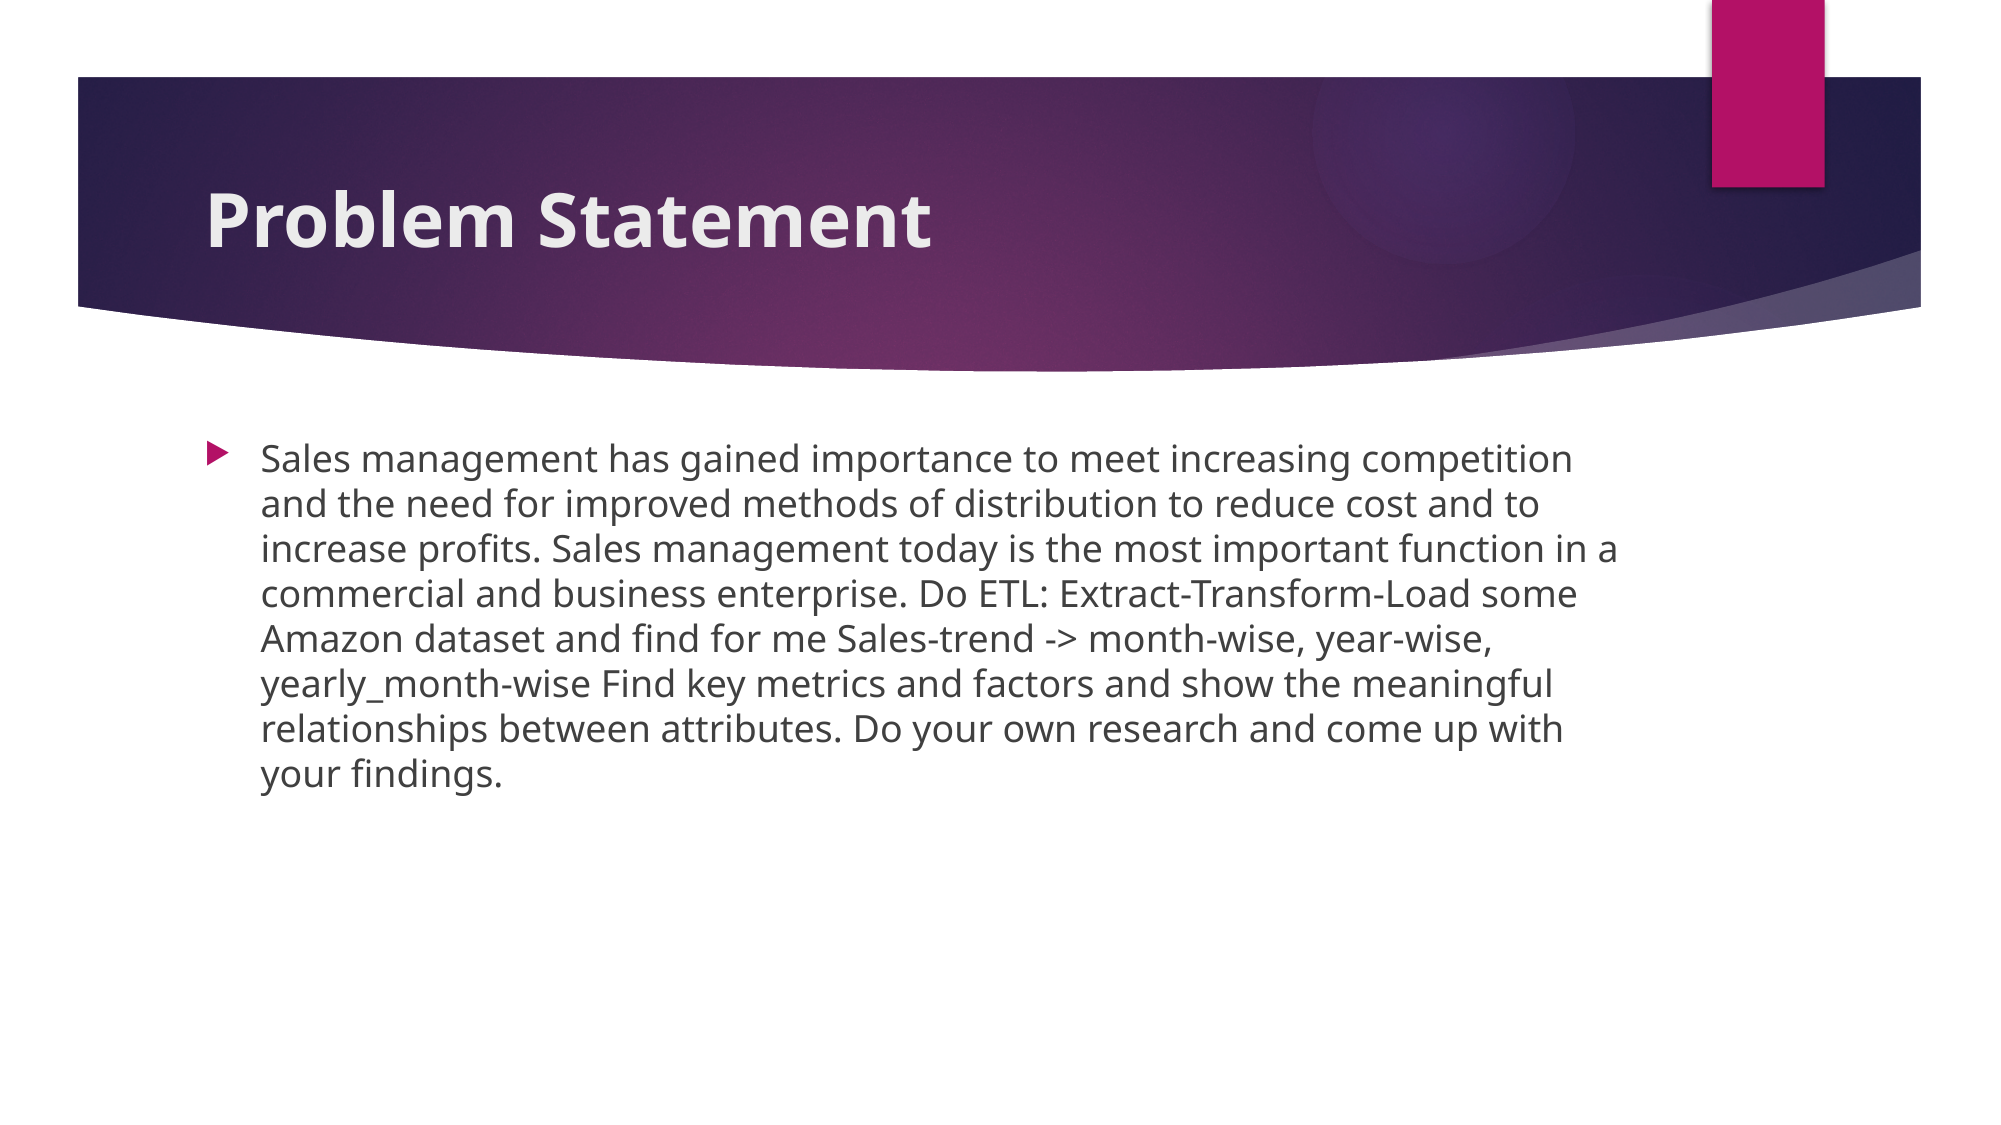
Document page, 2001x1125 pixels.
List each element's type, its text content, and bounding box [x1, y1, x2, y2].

title Problem Statement [189, 159, 1627, 276]
list Sales management has gained importance to meet increasing competition and the need for improved methods of distribution to reduce cost and to increase profits. Sales management today is the most important function in a commercial and business enterprise. Do ETL: Extract-Transform-Load some Amazon dataset and find for me Sales-trend -> month-wise, year-wise, yearly_month-wise Find key metrics and factors and show the meaningful relationships between attributes. Do your own research and come up with your findings. [189, 427, 1638, 988]
